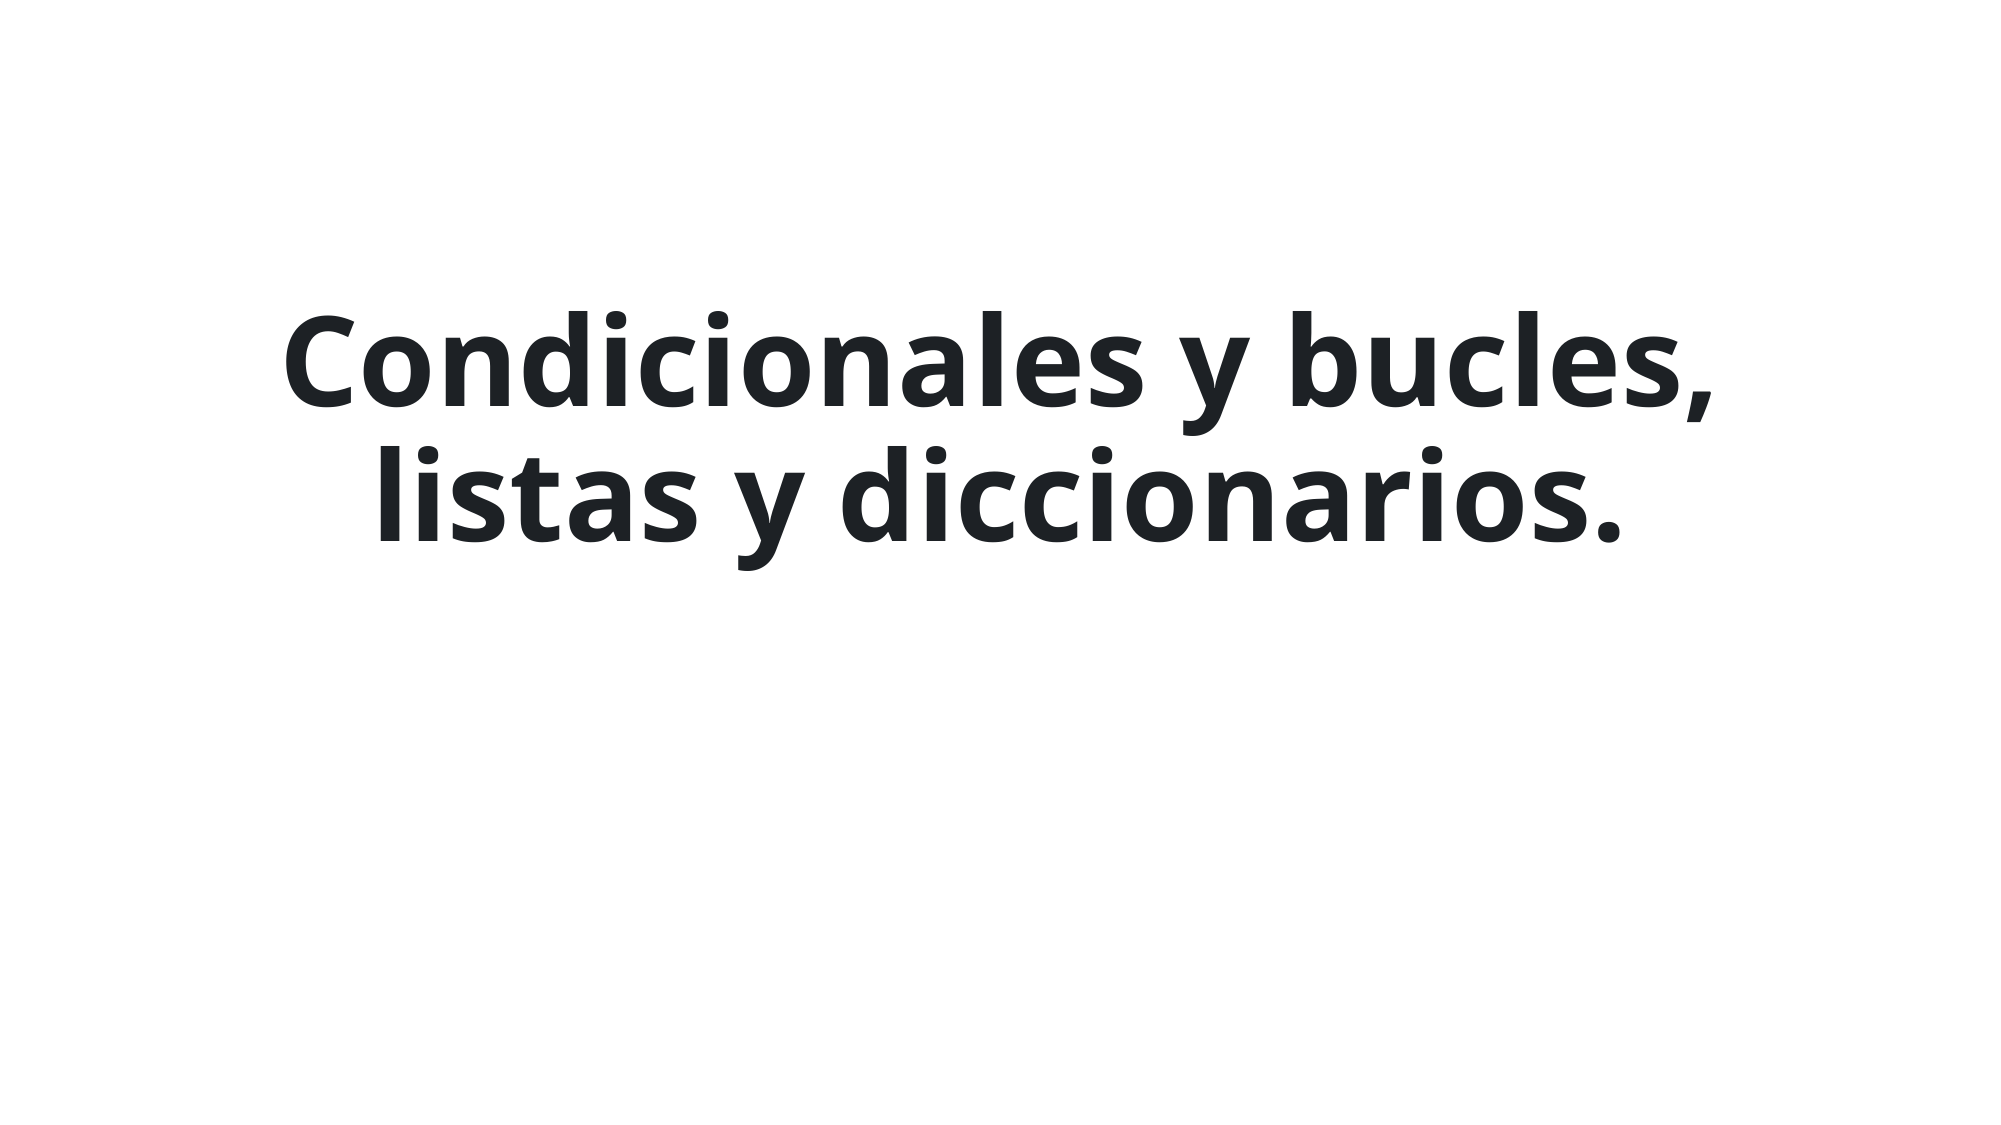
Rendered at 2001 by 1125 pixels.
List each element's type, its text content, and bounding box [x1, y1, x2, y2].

title Condicionales y bucles, listas y diccionarios. [249, 184, 1750, 576]
